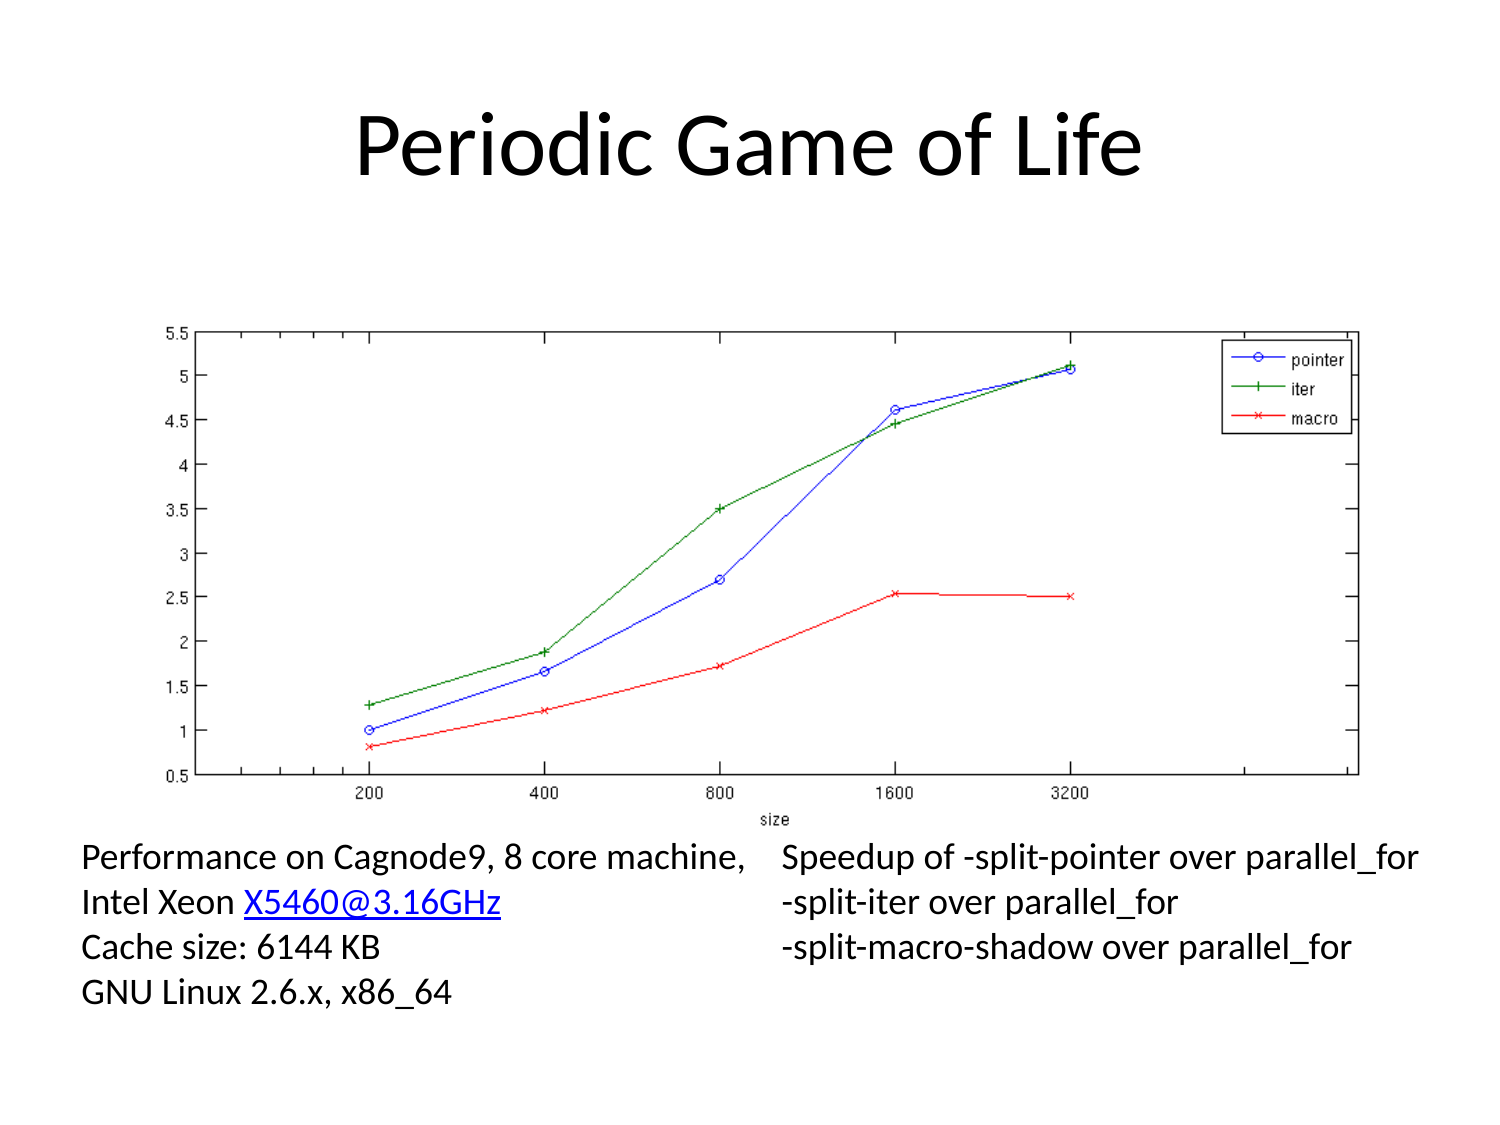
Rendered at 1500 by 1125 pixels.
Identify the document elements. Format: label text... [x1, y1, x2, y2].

title Periodic Game of Life [75, 45, 1425, 233]
text_box Speedup of -split-pointer over parallel_for -split-iter over parallel_for -split-macro-shadow over parallel_for [766, 842, 1436, 975]
text_box Performance on Cagnode9, 8 core machine, Intel Xeon X5460@3.16GHz Cache size: 6144 KB GNU Linux 2.6.x, x86_64 [66, 842, 762, 1020]
picture [0, 290, 1500, 835]
